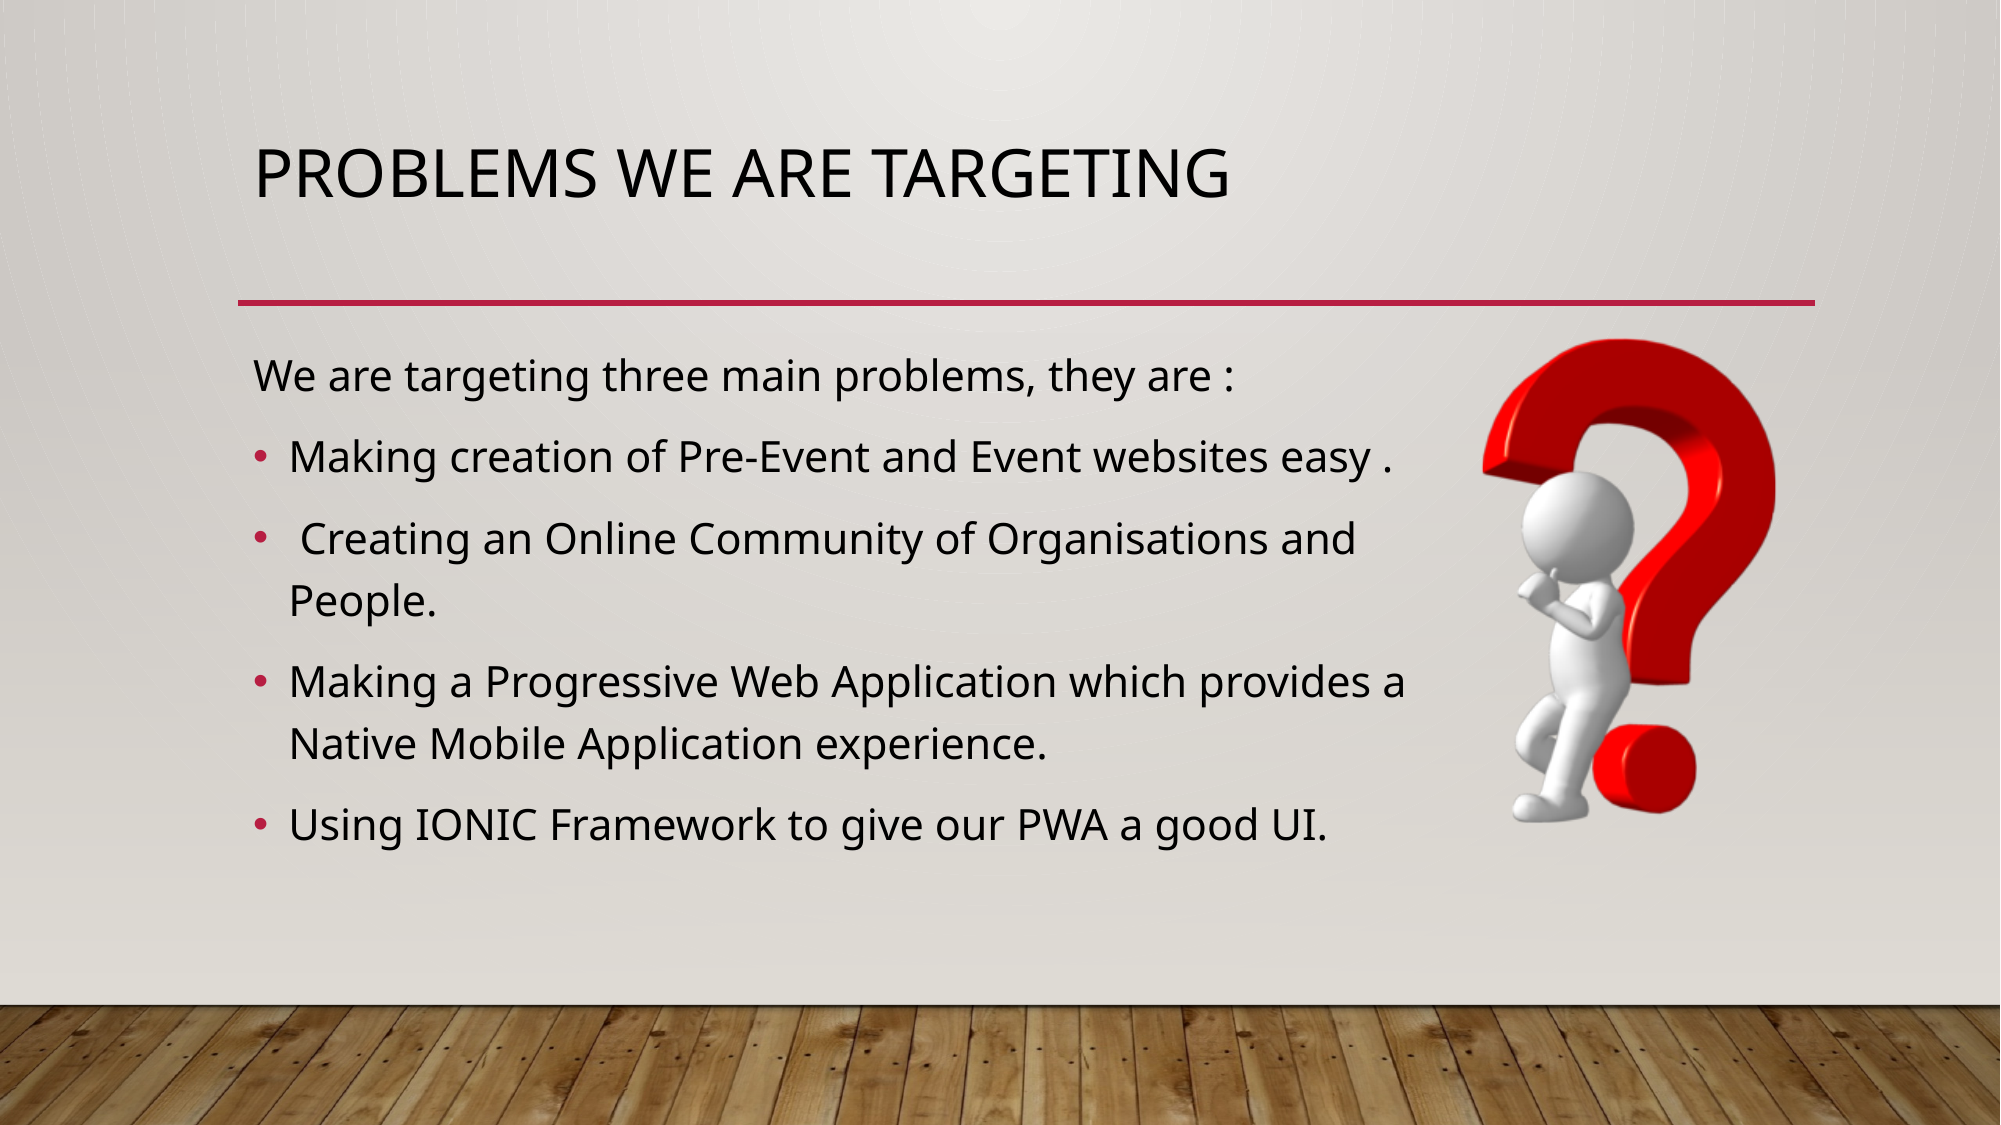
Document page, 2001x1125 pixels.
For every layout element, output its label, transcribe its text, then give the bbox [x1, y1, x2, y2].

title Problems we are targeting [238, 131, 1814, 305]
list We are targeting three main problems, they are : Making creation of Pre-Event and Event websites easy . Creating an Online Community of Organisations and People. Making a Progressive Web Application which provides a Native Mobile Application experience. Using IONIC Framework to give our PWA a good UI. [238, 330, 1427, 897]
picture [0, 1005, 2000, 1125]
picture [1363, 330, 1865, 831]
